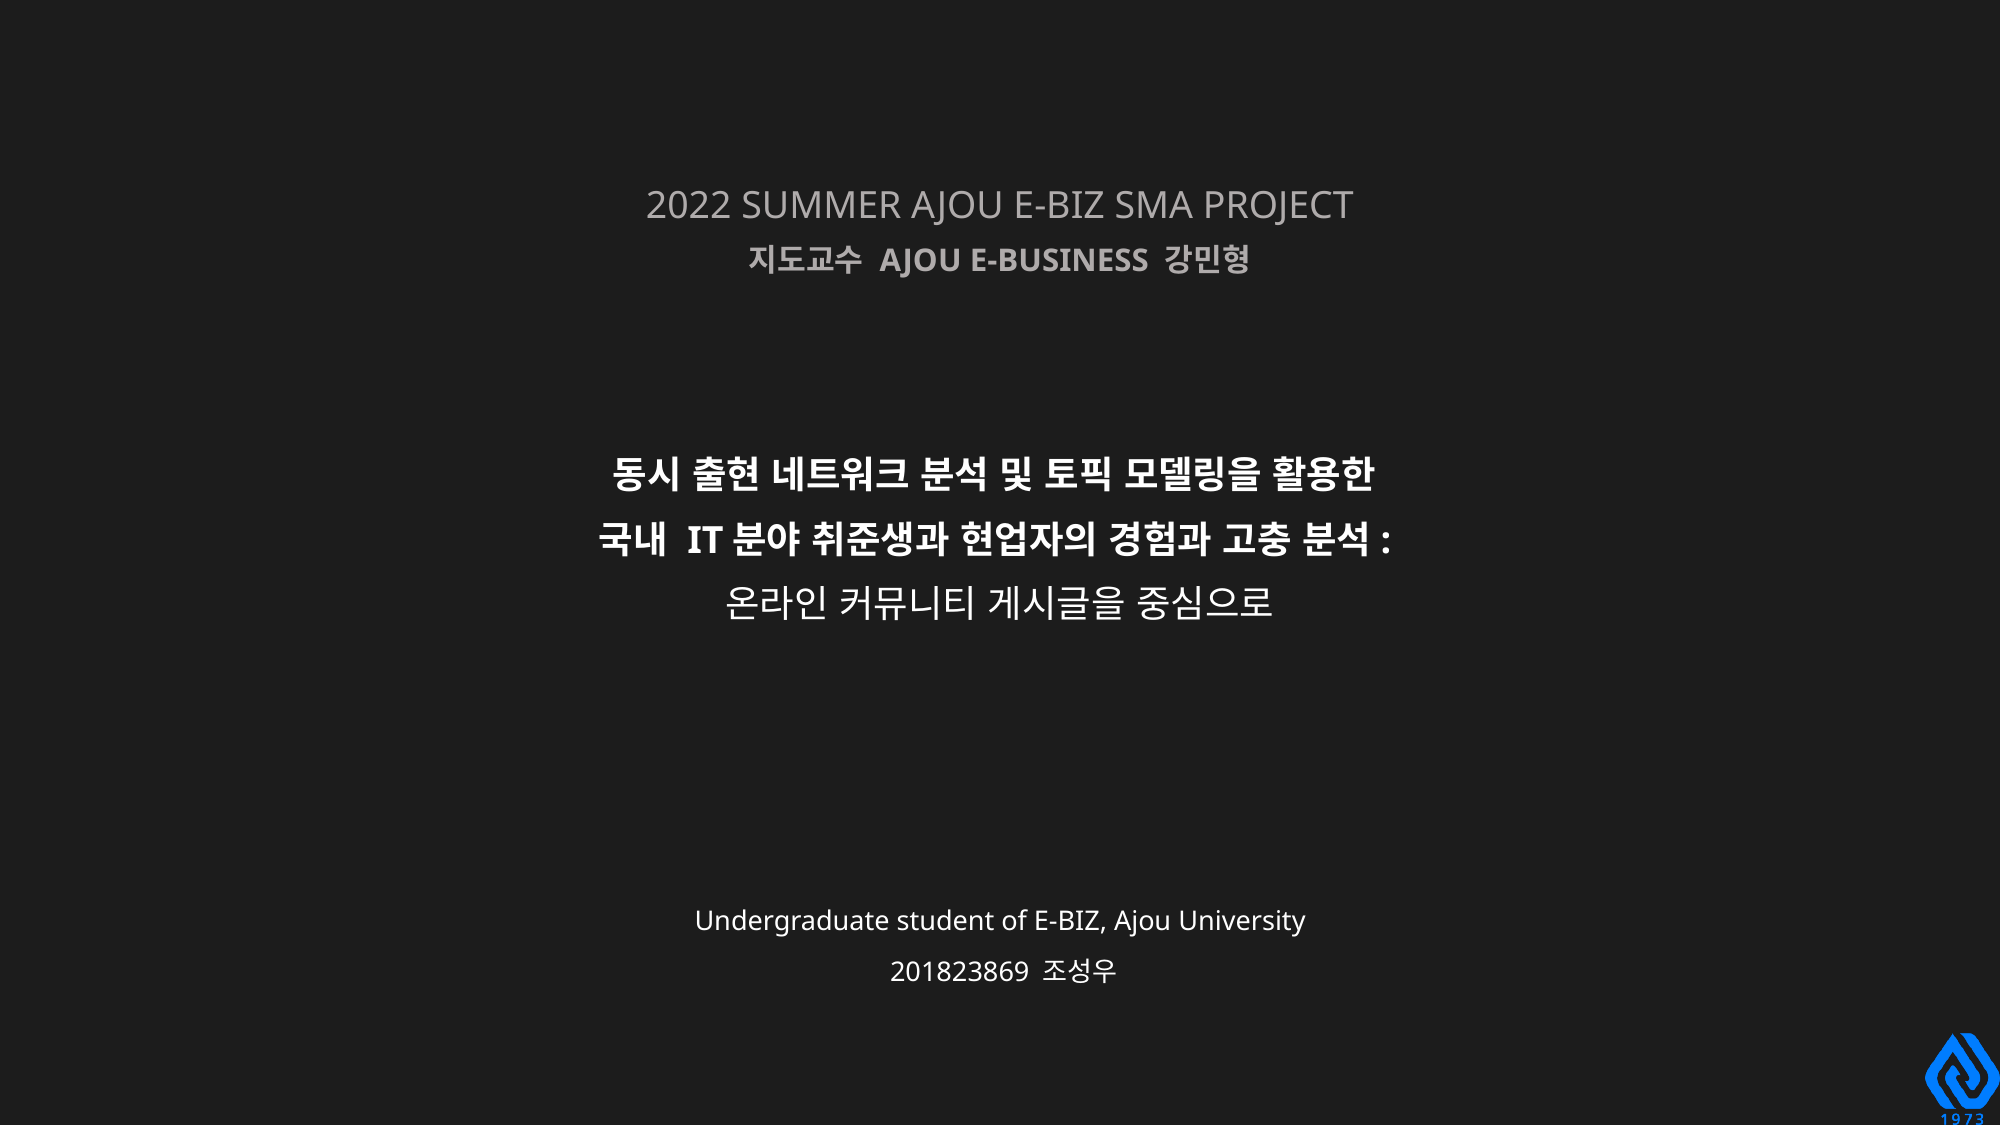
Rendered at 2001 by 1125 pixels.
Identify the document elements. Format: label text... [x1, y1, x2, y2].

text_box 동시 출현 네트워크 분석 및 토픽 모델링을 활용한 국내 IT분야 취준생과 현업자의 경험과 고충 분석: 온라인 커뮤니티 게시글을 중심으로 [249, 440, 1750, 633]
text_box 지도교수 AJOU E-BUSINESS 강민형 [533, 234, 1467, 286]
text_box 2022 SUMMER AJOU E-BIZ SMA PROJECT [500, 170, 1500, 234]
picture [1925, 1033, 2000, 1125]
text_box Undergraduate student of E-BIZ, Ajou University 201823869 조성우 [500, 893, 1500, 995]
